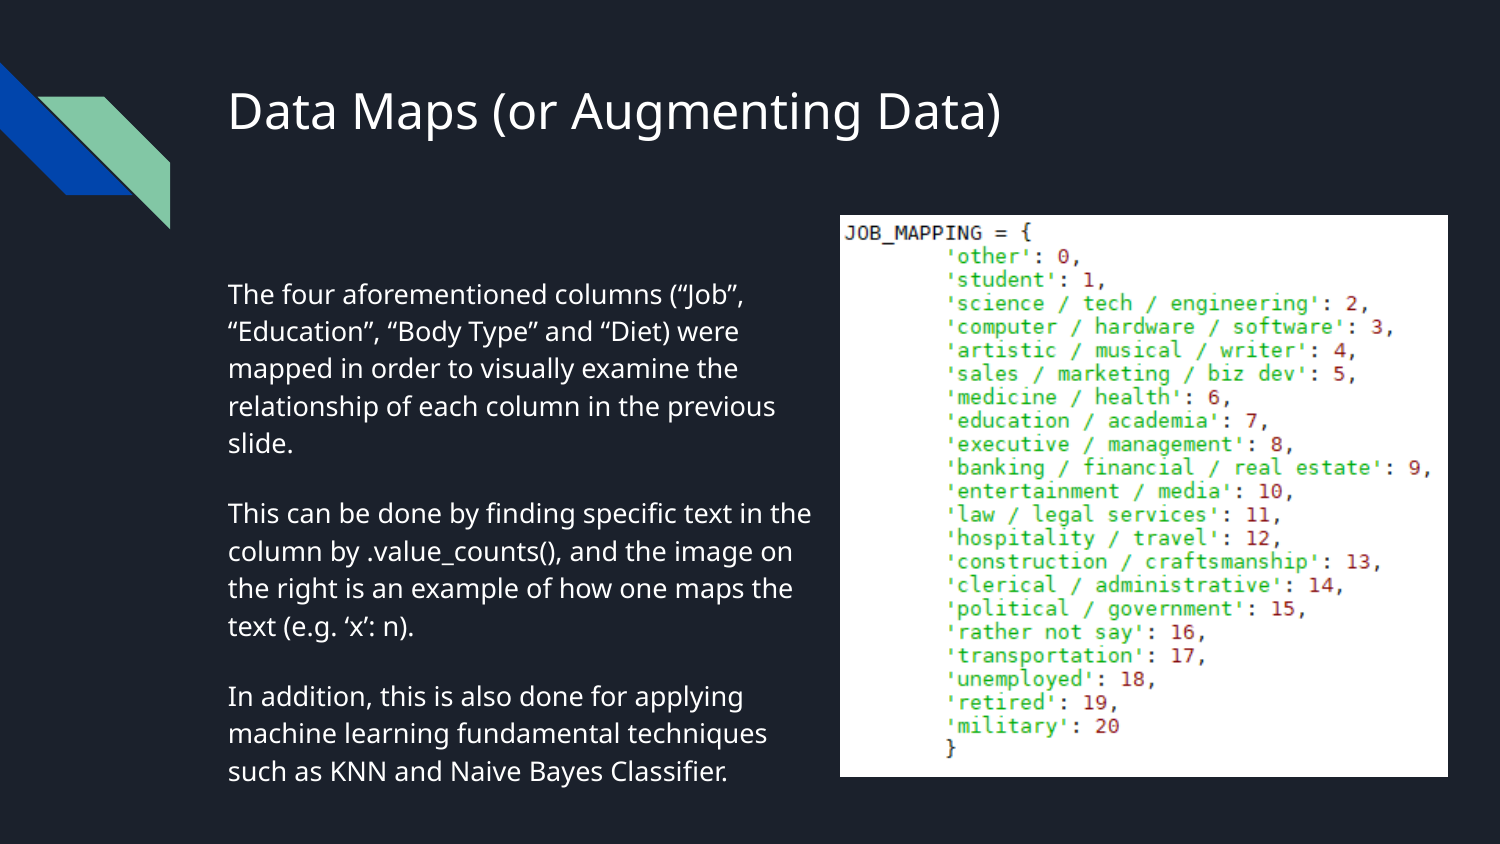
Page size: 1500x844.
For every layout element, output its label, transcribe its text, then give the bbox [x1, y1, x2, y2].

list The four aforementioned columns (“Job”, “Education”, “Body Type” and “Diet) were mapped in order to visually examine the relationship of each column in the previous slide. This can be done by finding specific text in the column by .value_counts(), and the image on the right is an example of how one maps the text (e.g. ‘x’: n). In addition, this is also done for applying machine learning fundamental techniques such as KNN and Naive Bayes Classifier. [212, 257, 835, 735]
title Data Maps (or Augmenting Data) [212, 64, 1368, 215]
picture [840, 215, 1448, 777]
